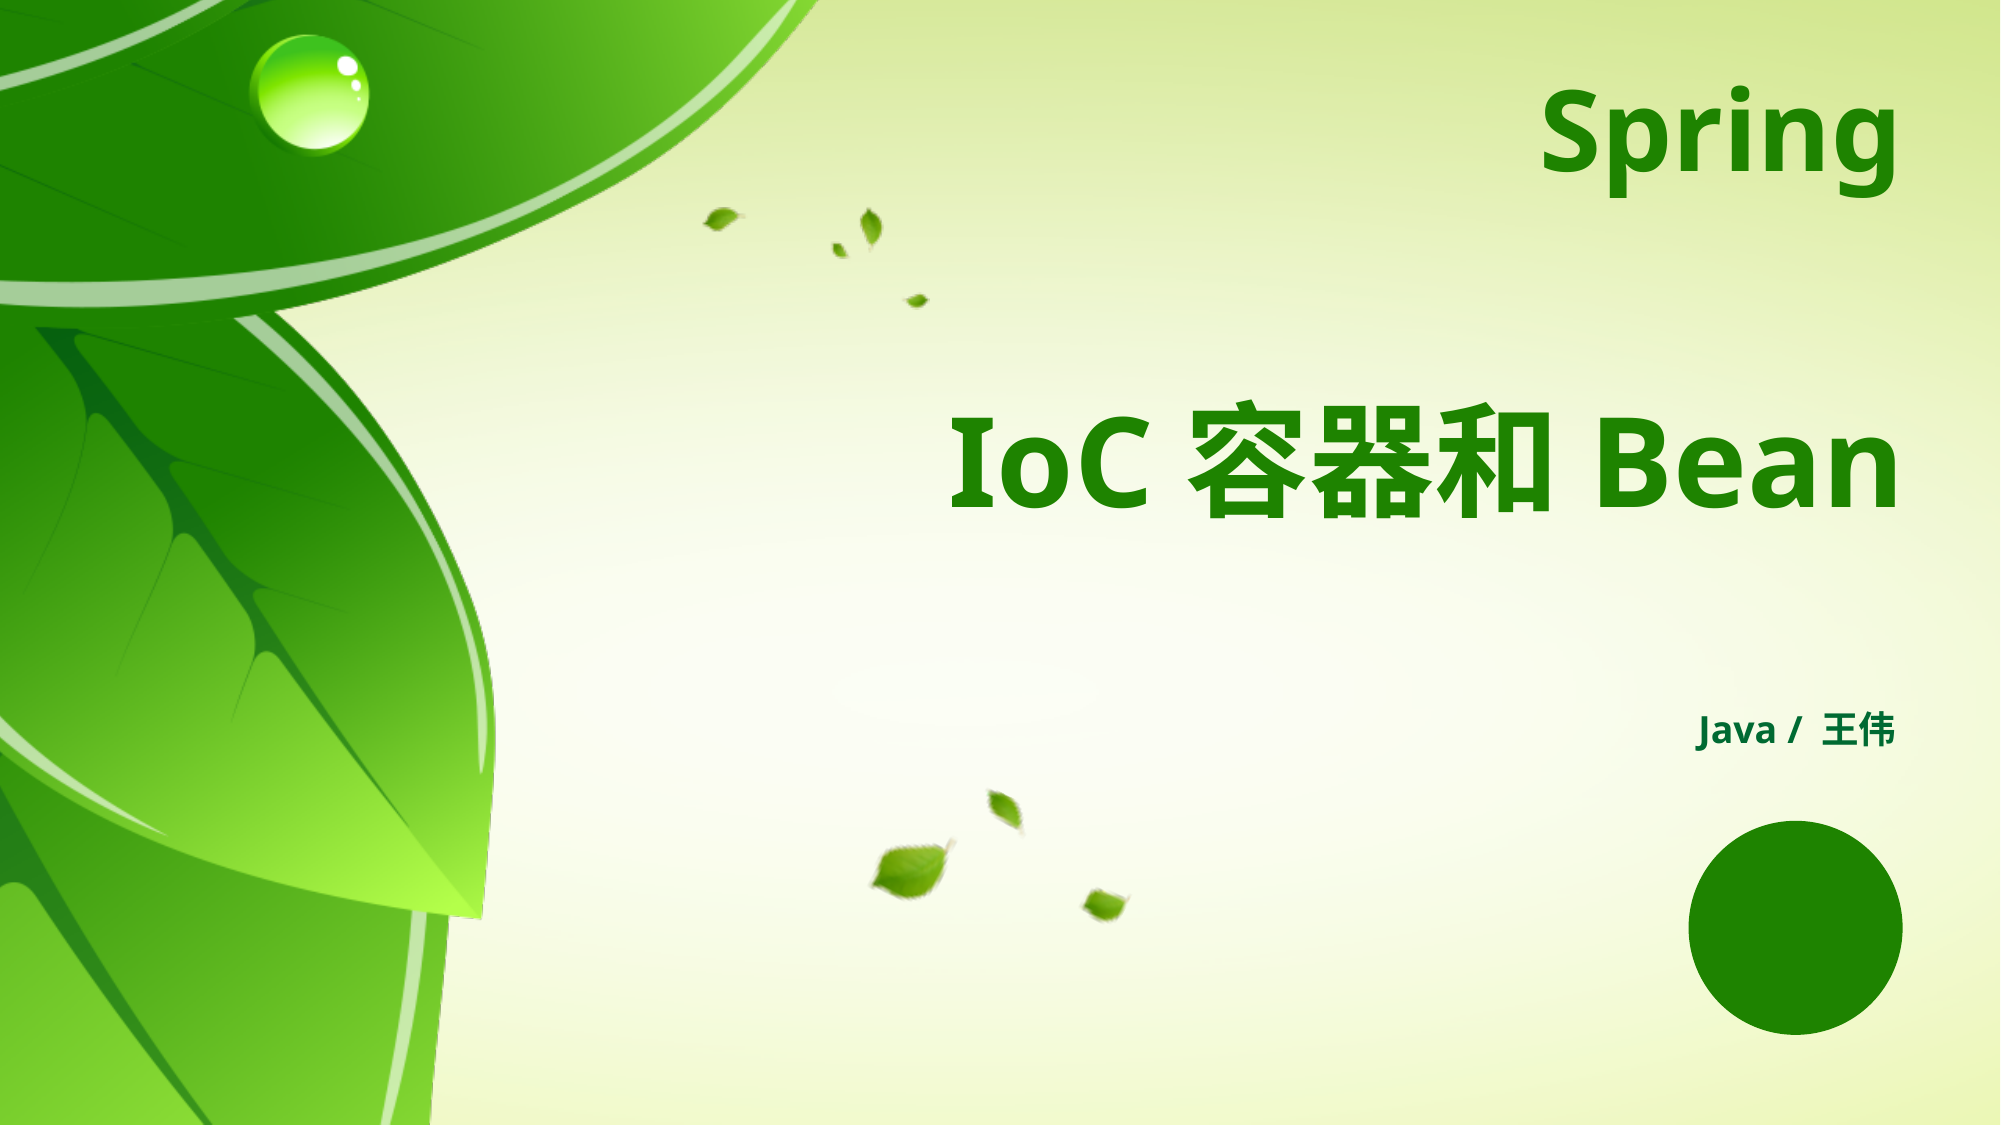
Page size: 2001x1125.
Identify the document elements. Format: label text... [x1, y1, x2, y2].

text_box IoC容器和Bean [946, 374, 1920, 540]
text_box Spring [1516, 51, 1927, 202]
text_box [1688, 820, 1911, 1035]
text_box Java / 王伟 [957, 699, 1920, 759]
picture [0, 0, 2001, 1125]
